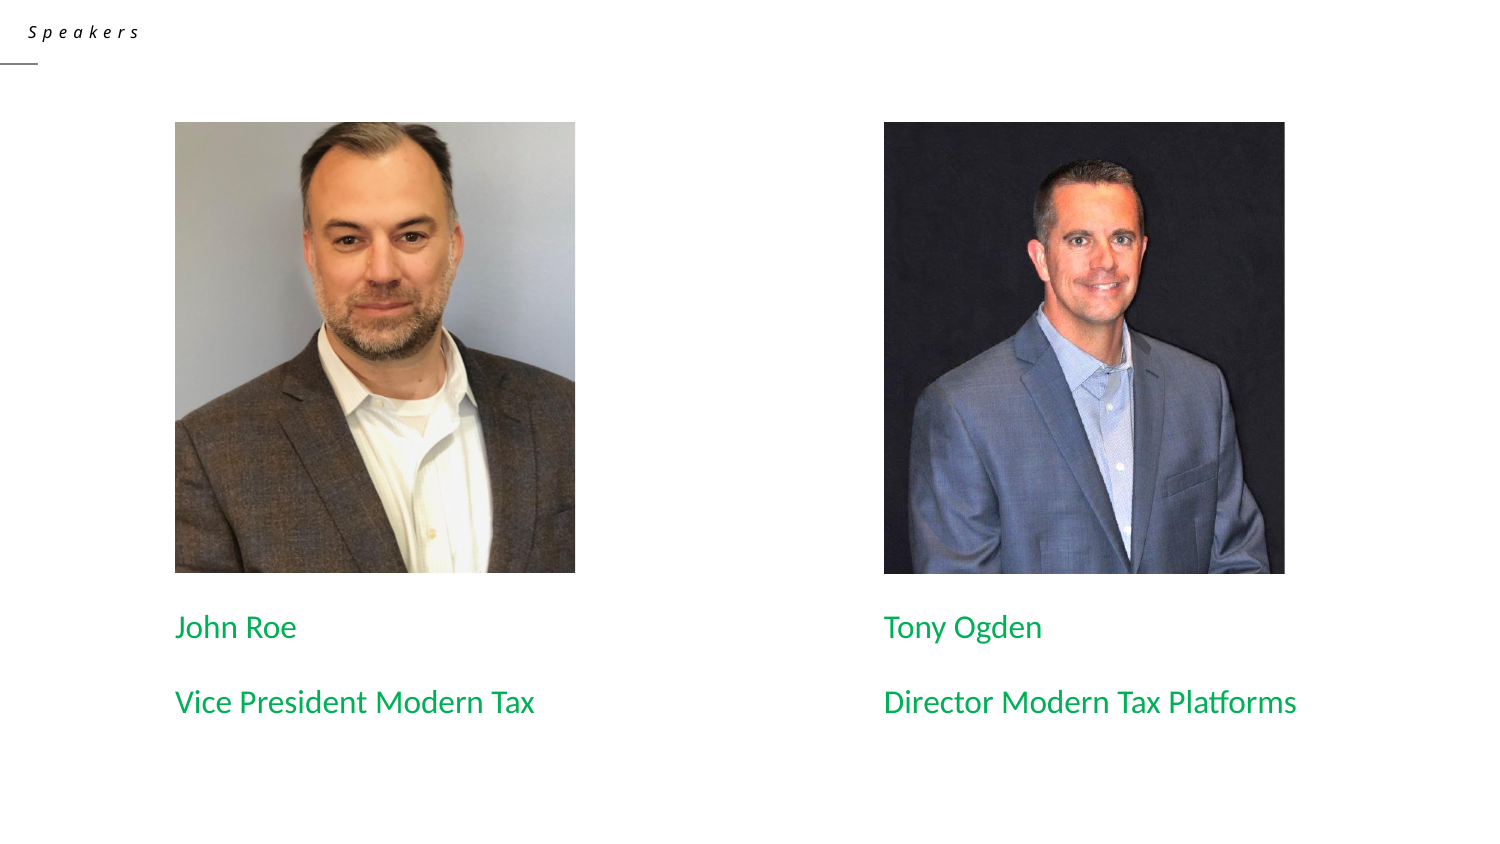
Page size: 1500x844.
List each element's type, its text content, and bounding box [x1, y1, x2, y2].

list John Roe Vice President Modern Tax [175, 585, 616, 816]
text_box Tony Ogden Director Modern Tax Platforms [883, 584, 1325, 816]
picture [175, 122, 576, 573]
picture [883, 122, 1285, 574]
list Speakers [28, 24, 621, 50]
